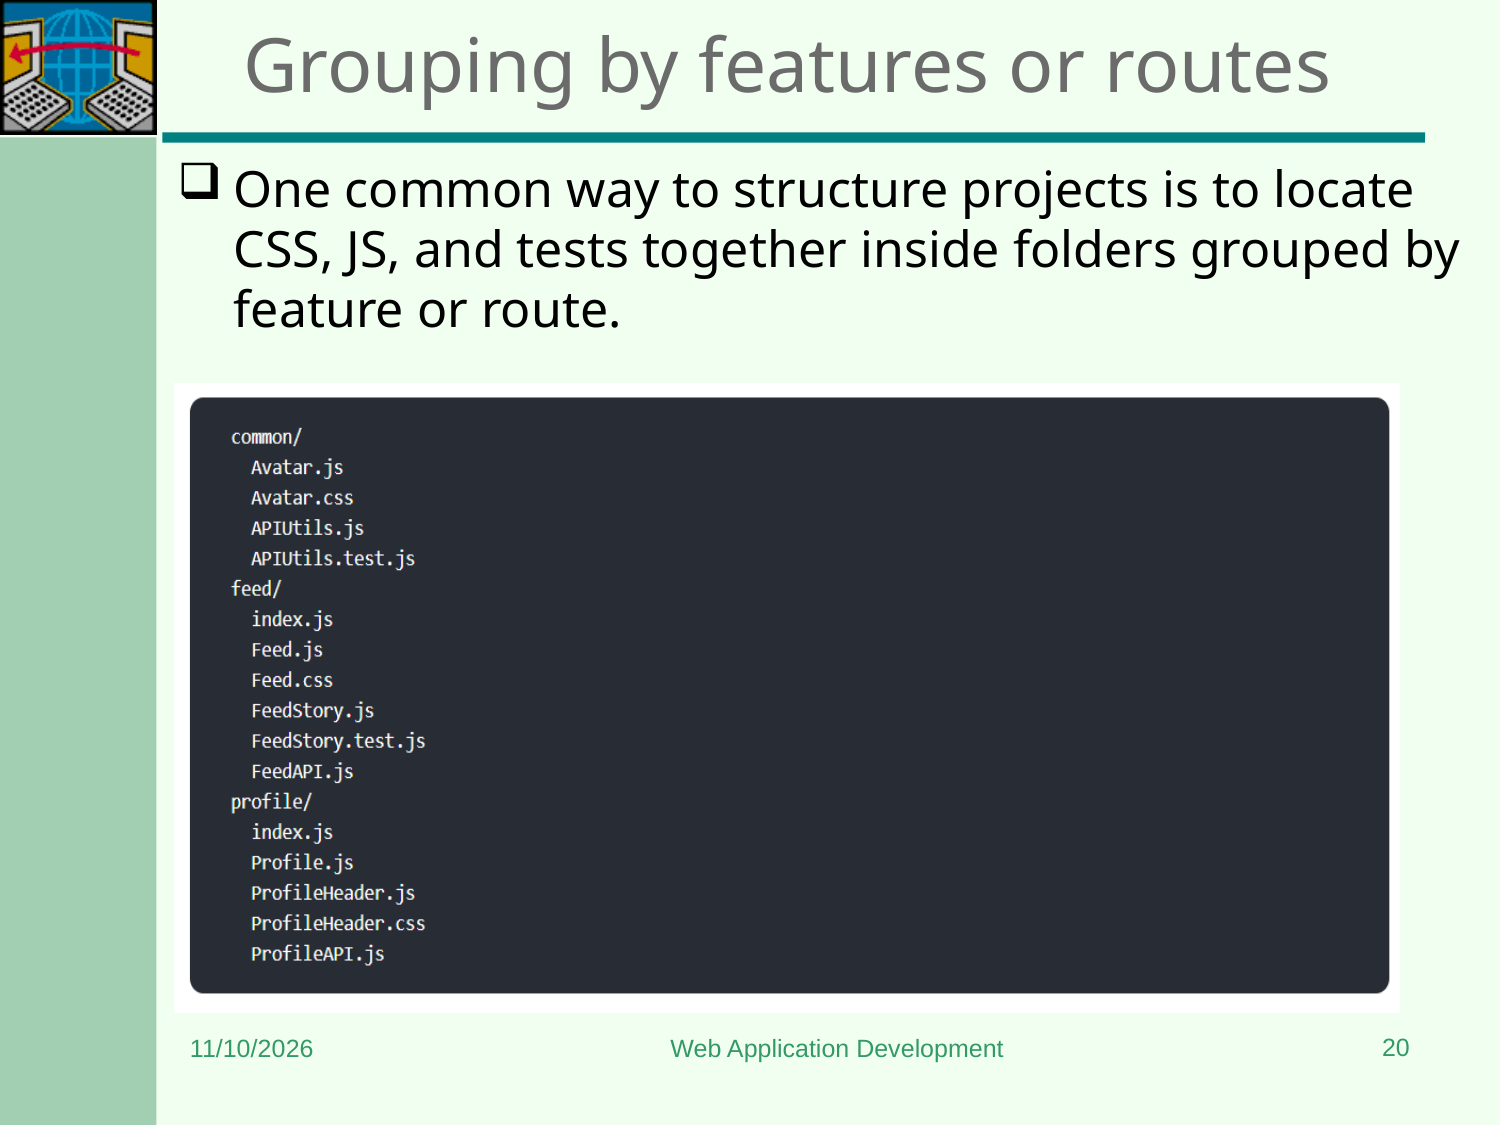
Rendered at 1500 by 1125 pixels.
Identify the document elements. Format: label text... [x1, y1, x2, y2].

picture [0, 0, 157, 135]
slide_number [174, 1024, 438, 1104]
title Grouping by features or routes [150, 0, 1425, 125]
footer Web Application Development [462, 1024, 1213, 1104]
list One common way to structure projects is to locate CSS, JS, and tests together inside folders grouped by feature or route. [162, 149, 1488, 1013]
picture [174, 383, 1401, 1013]
slide_number 20 [1237, 1024, 1426, 1103]
